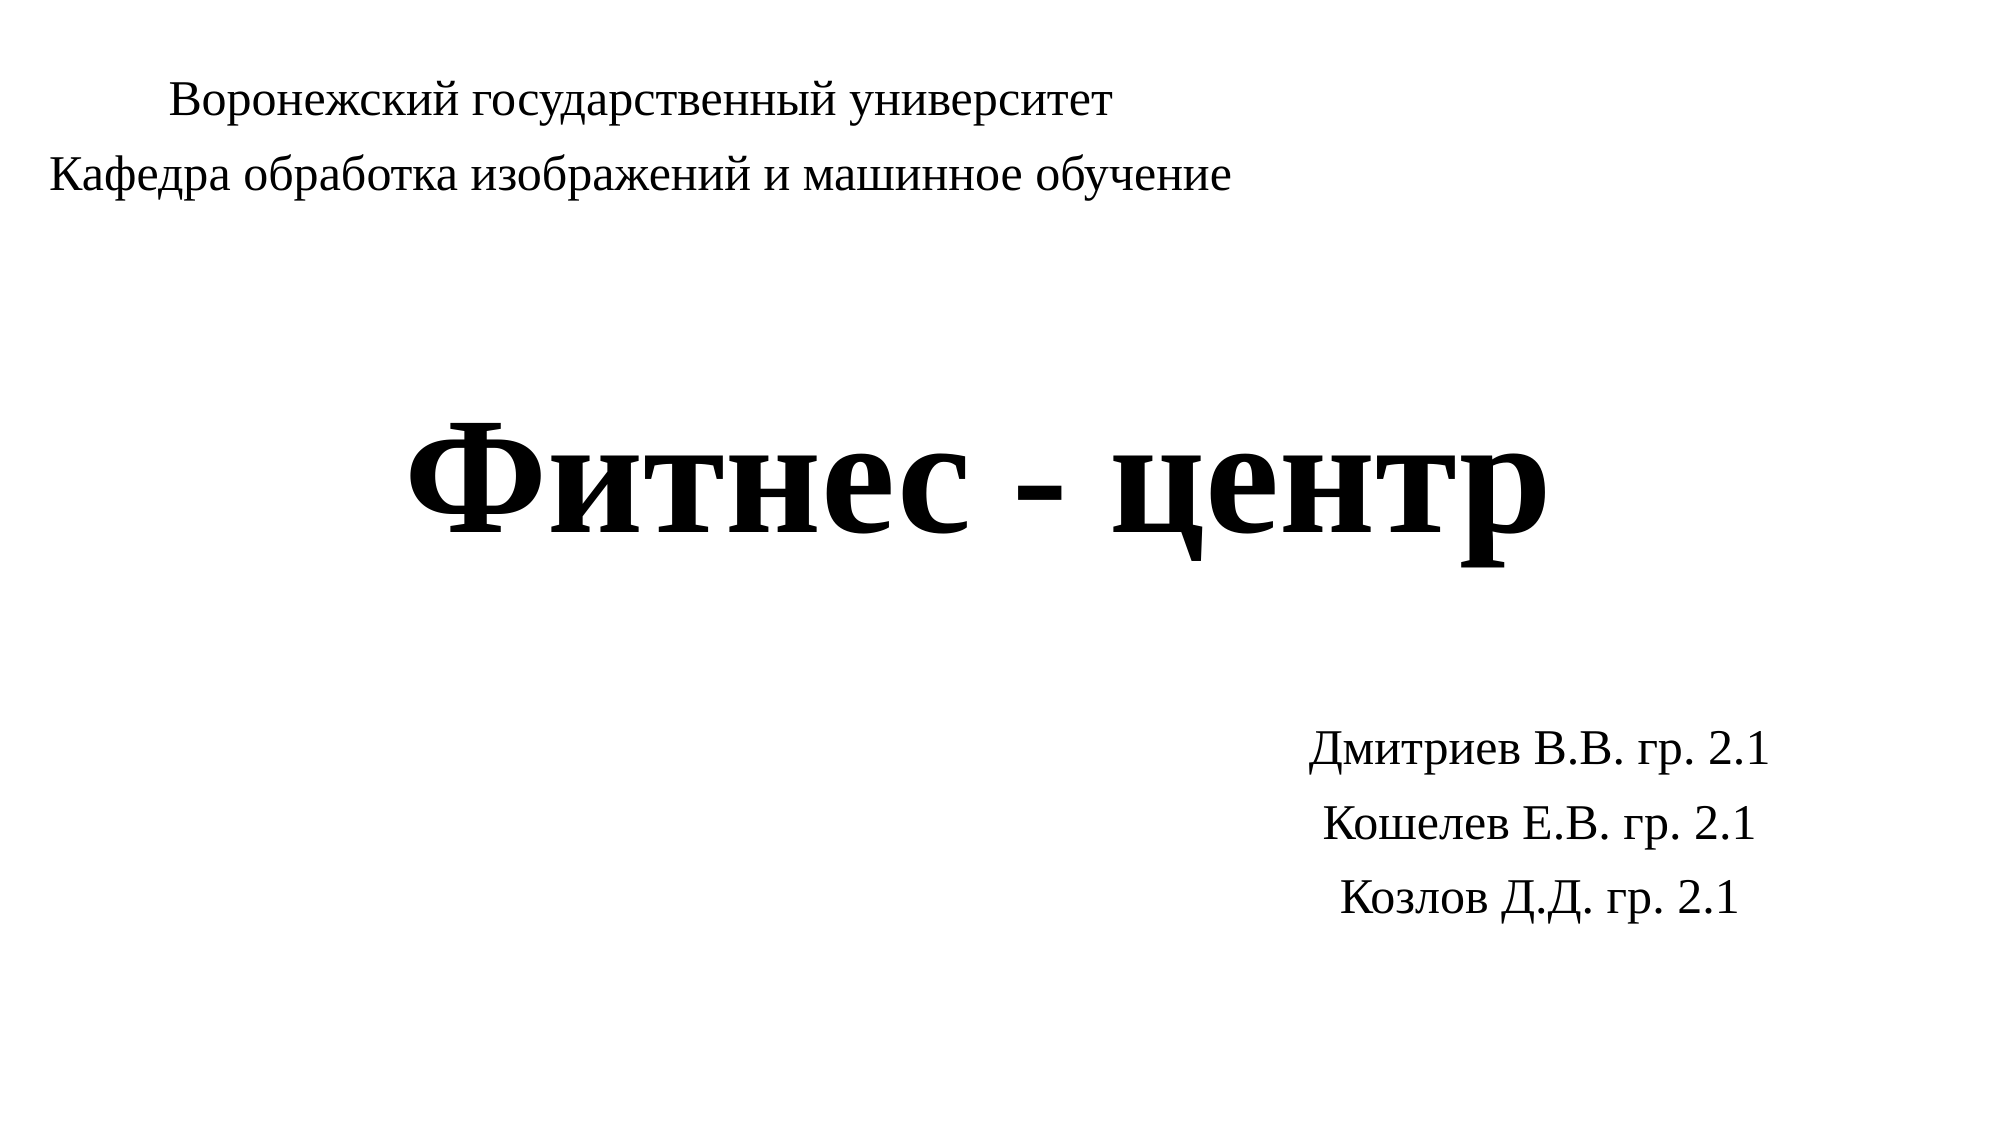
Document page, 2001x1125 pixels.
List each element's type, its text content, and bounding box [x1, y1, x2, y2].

title Фитнес - центр [249, 184, 1750, 576]
subtitle Дмитриев В.В. гр. 2.1 Кошелев Е.В. гр. 2.1 Козлов Д.Д. гр. 2.1 [956, 713, 2000, 953]
text_box Воронежский государственный университет Кафедра обработка изображений и машинное обучение [22, 64, 1259, 304]
